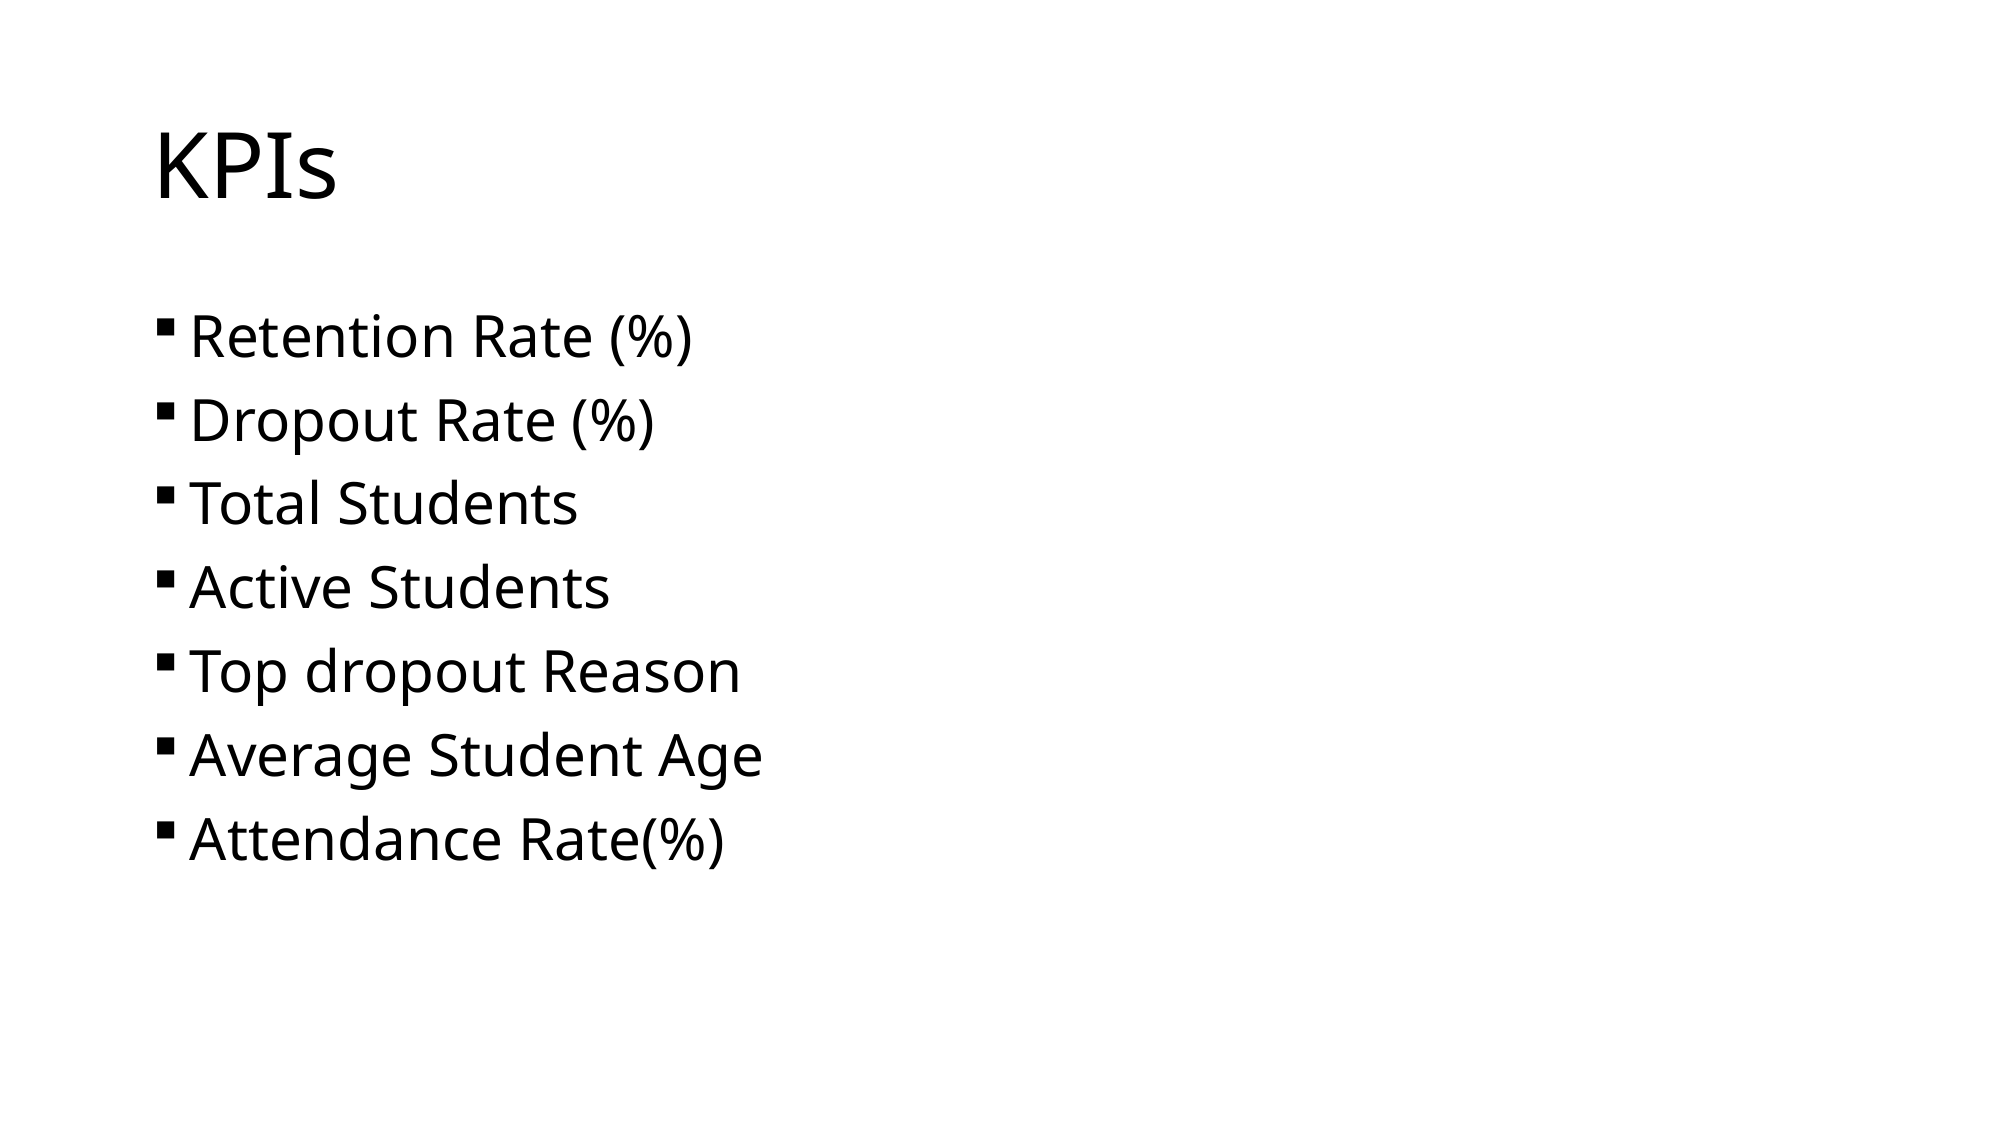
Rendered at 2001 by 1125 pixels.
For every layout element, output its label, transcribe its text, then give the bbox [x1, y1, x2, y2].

list Retention Rate (%) Dropout Rate (%) Total Students Active Students Top dropout Reason Average Student Age Attendance Rate(%) [137, 299, 1863, 1014]
title KPIs [137, 59, 1863, 278]
